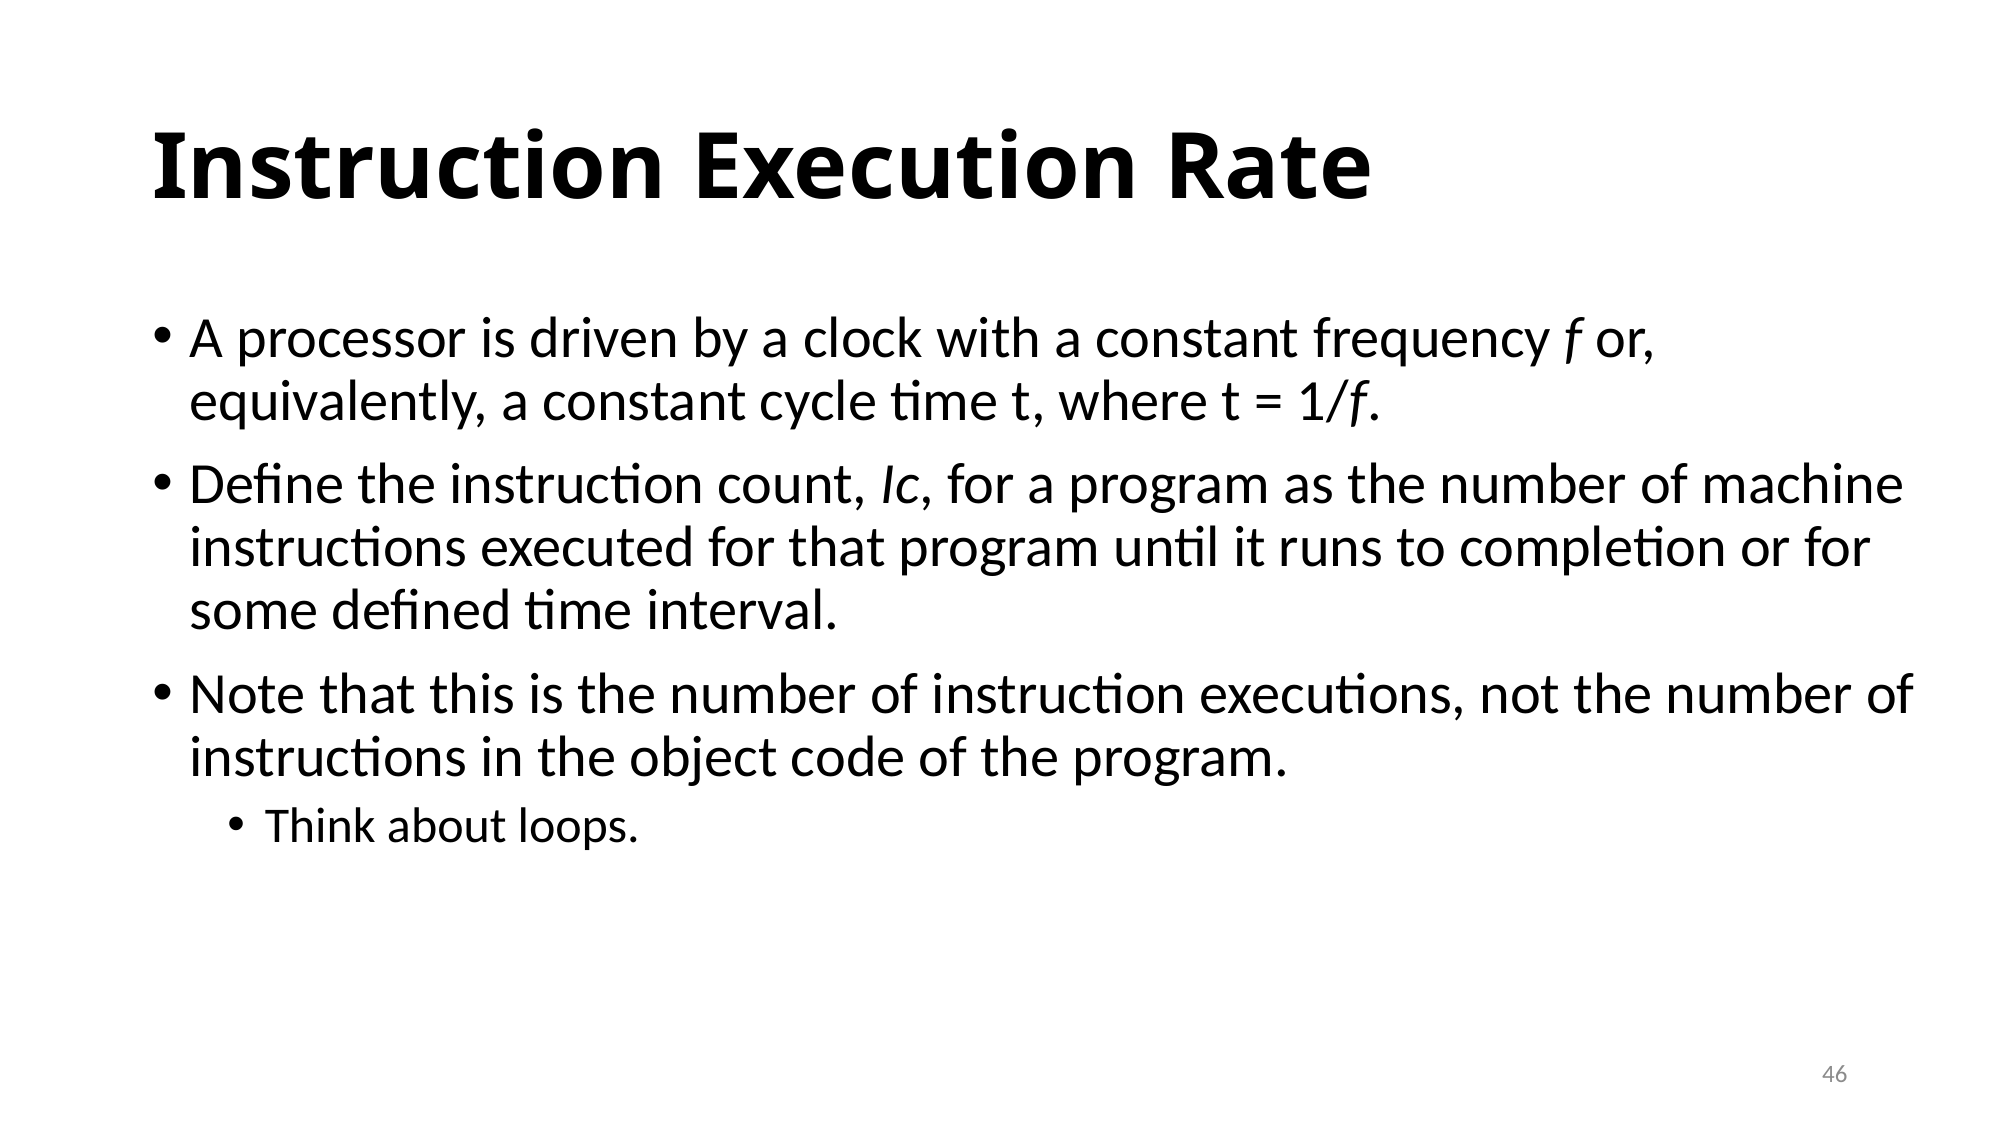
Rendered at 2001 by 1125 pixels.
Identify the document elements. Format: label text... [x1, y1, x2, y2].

text_box Instruction Execution Rate [137, 59, 1863, 278]
text_box 45 [1412, 1042, 1863, 1103]
text_box A processor is driven by a clock with a constant frequency f or, equivalently, a constant cycle time t, where t = 1/f. Define the instruction count, Ic, for a program as the number of machine instructions executed for that program until it runs to completion or for some defined time interval. Note that this is the number of instruction executions, not the number of instructions in the object code of the program. Think about loops. [137, 299, 1953, 1057]
